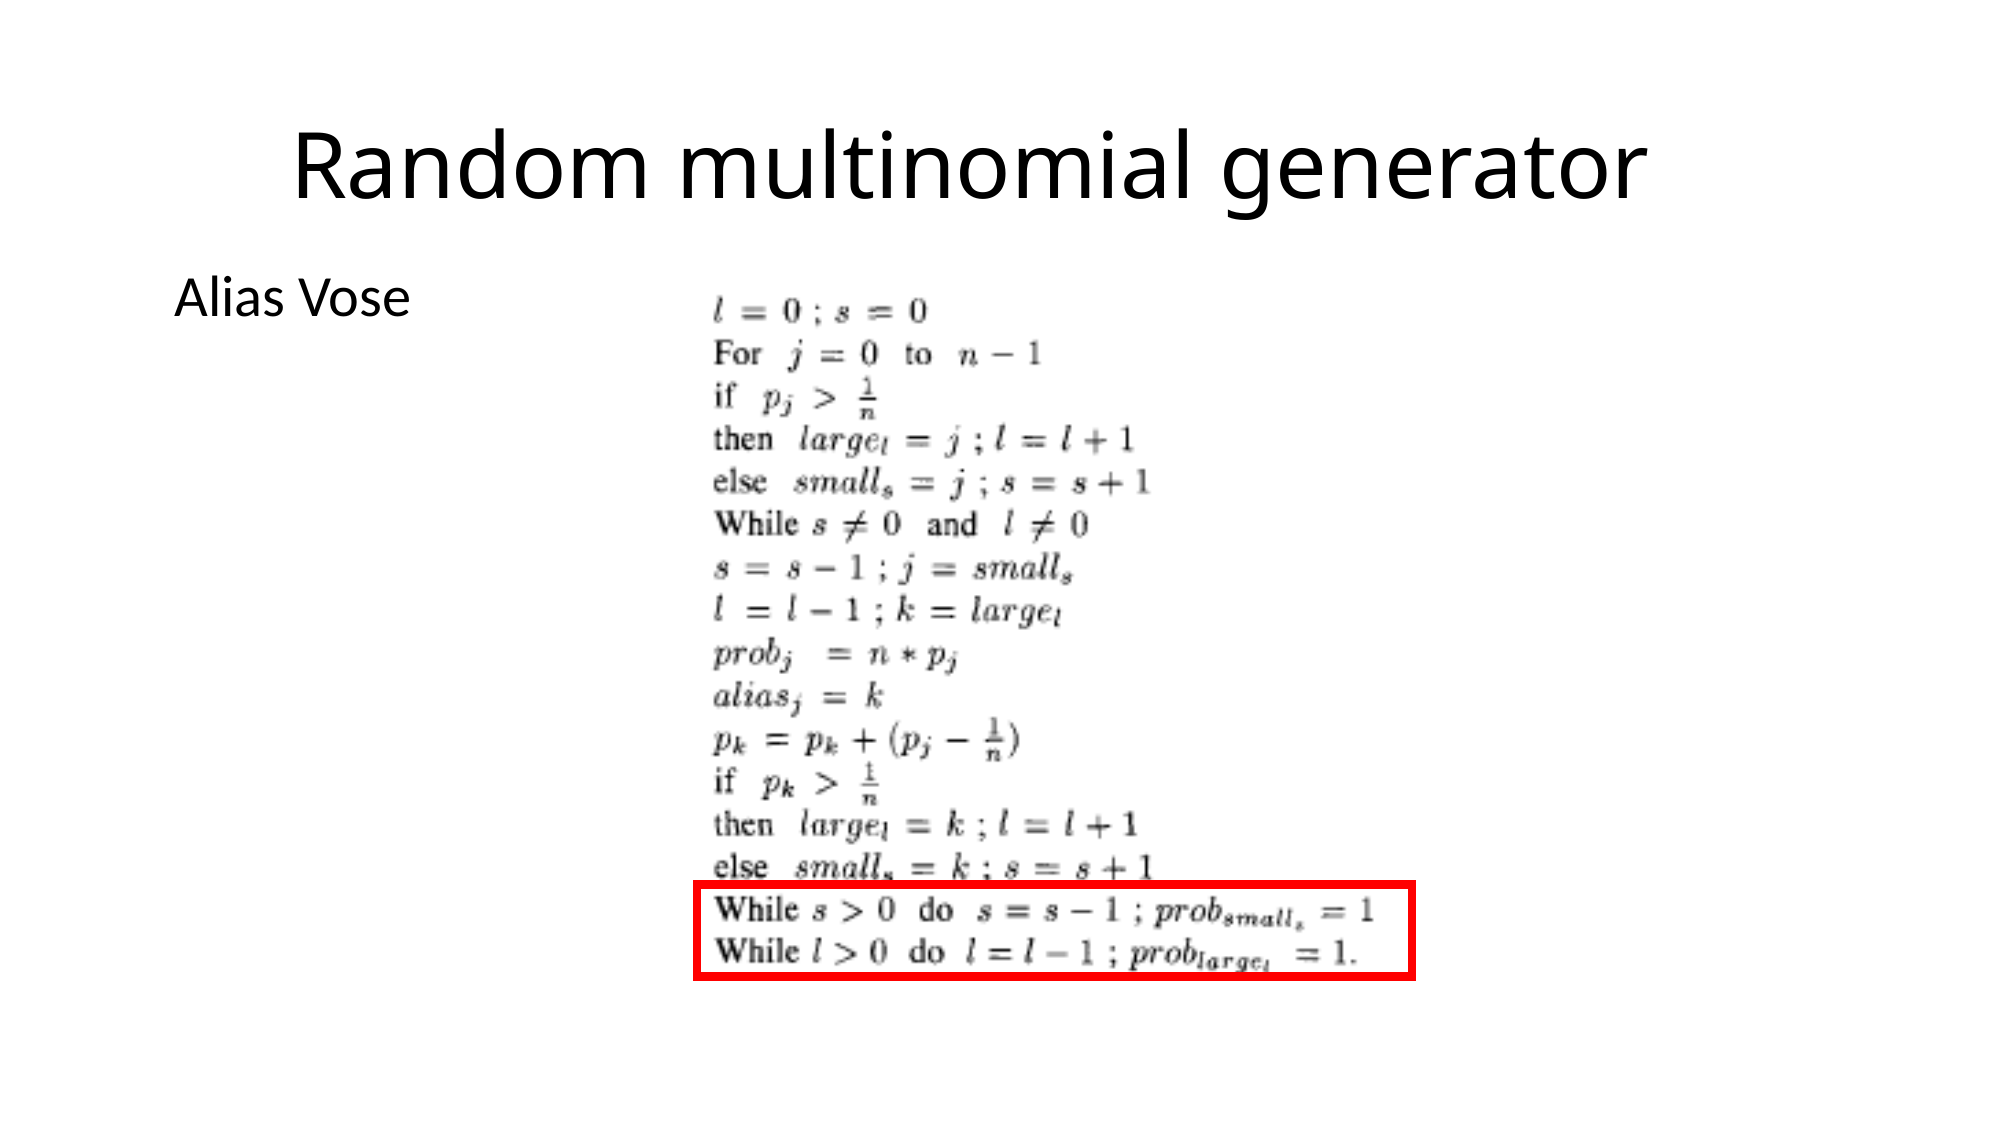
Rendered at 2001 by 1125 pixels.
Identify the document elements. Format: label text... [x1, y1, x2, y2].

list Alias Vose [159, 258, 477, 394]
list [660, 277, 1413, 988]
title Random multinomial generator [275, 59, 2000, 278]
